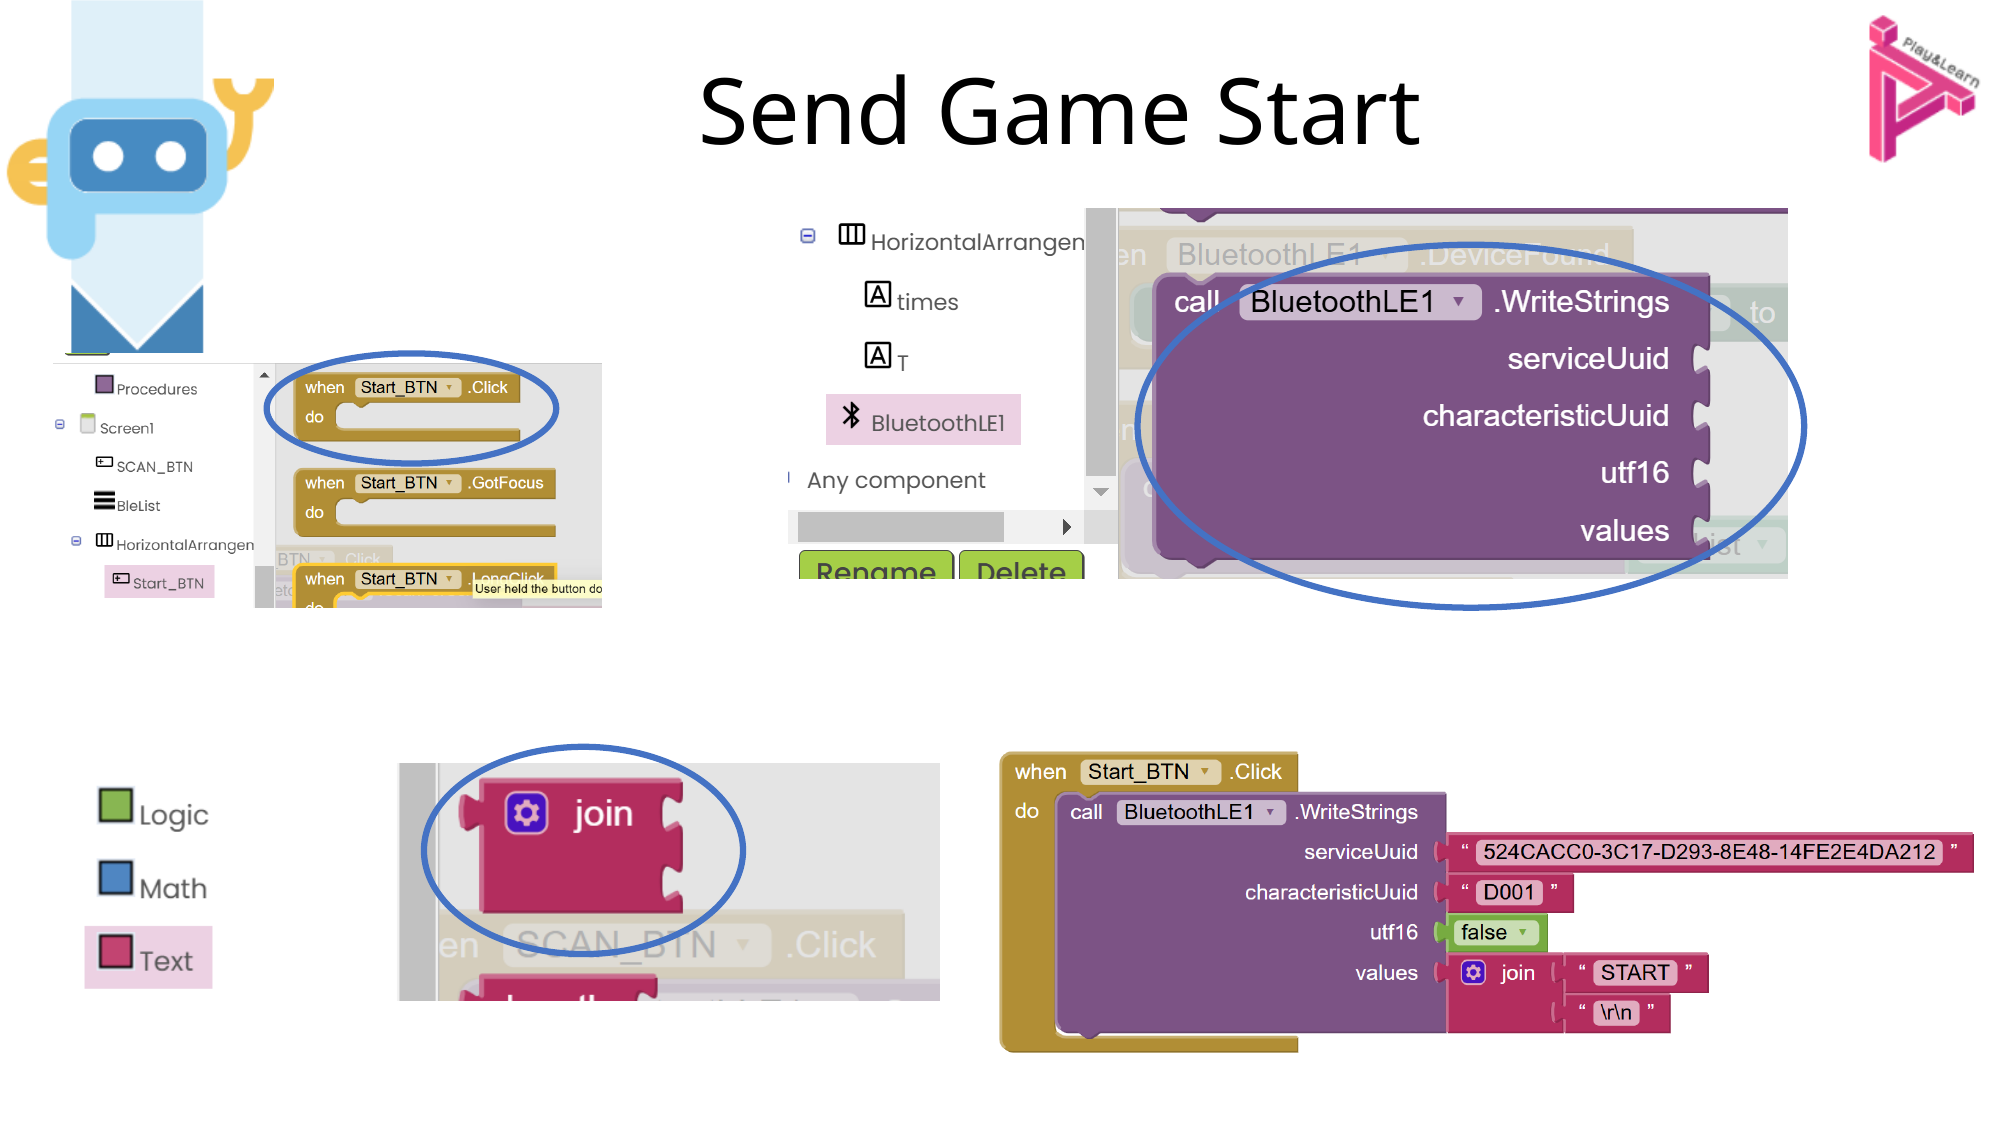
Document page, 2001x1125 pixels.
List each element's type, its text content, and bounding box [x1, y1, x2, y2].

text_box [1291, 579, 1651, 608]
text_box [497, 746, 670, 763]
title Send Game Start [289, 33, 1831, 198]
picture [1862, 14, 1987, 169]
picture [969, 731, 1982, 1088]
text_box [1788, 370, 1805, 483]
picture [34, 763, 940, 1001]
picture [788, 208, 1788, 579]
picture [1, 0, 602, 608]
